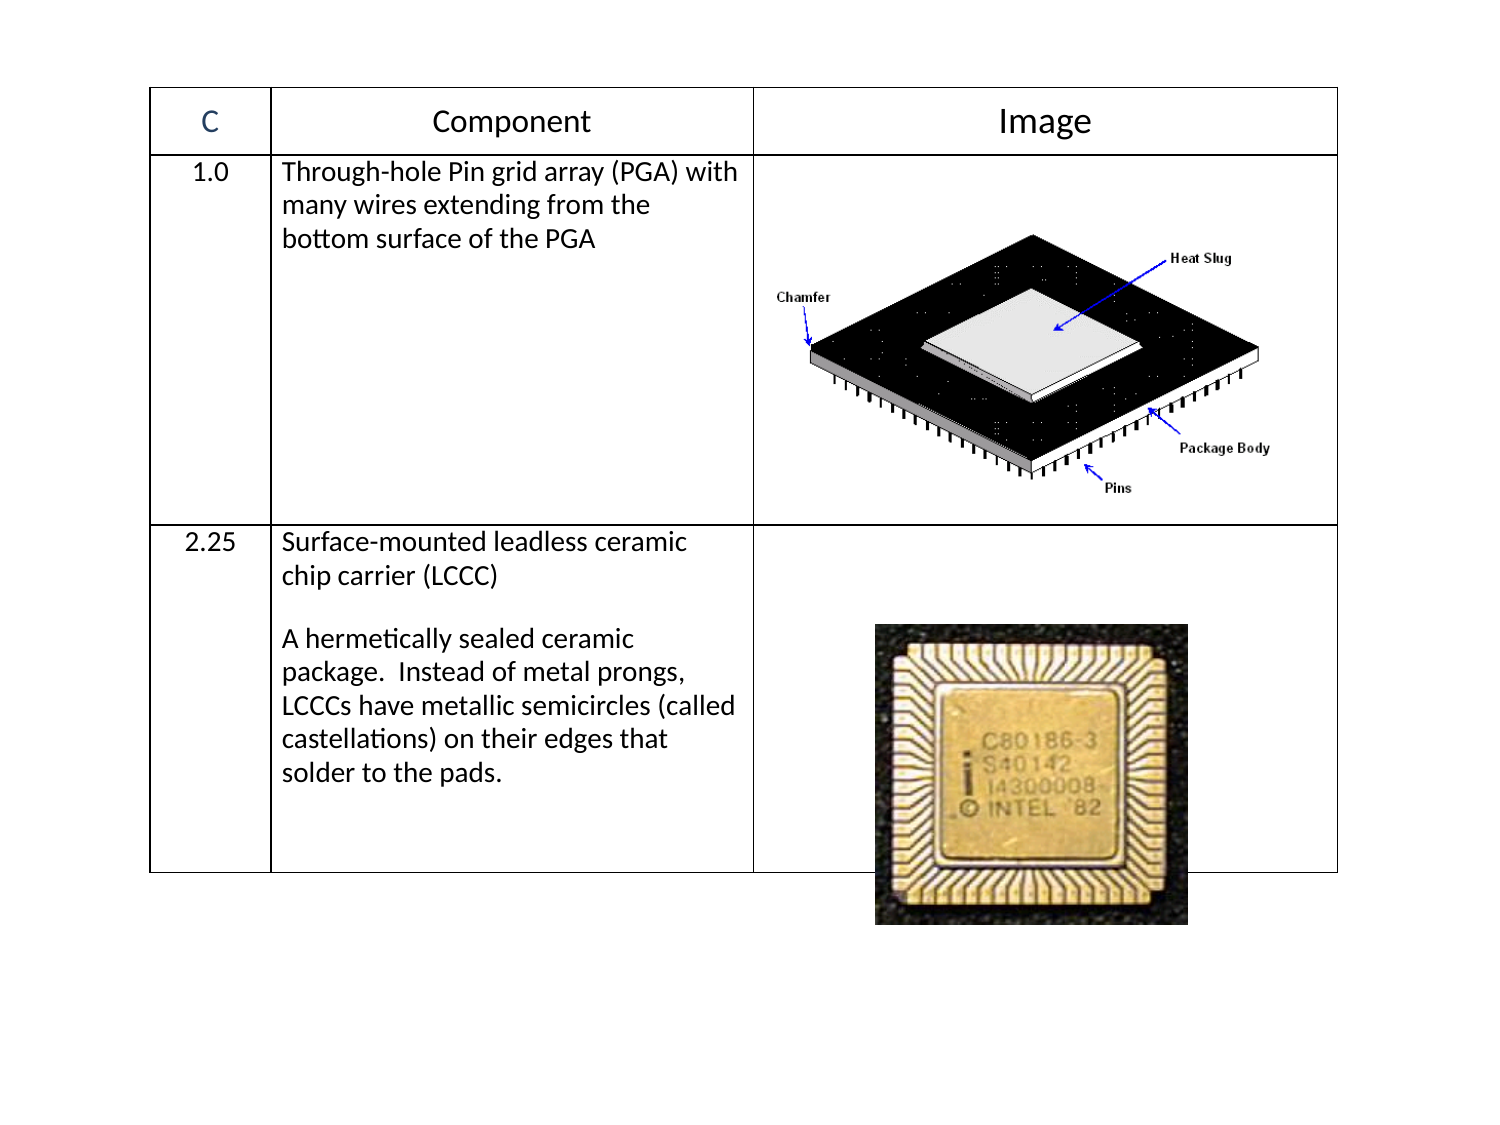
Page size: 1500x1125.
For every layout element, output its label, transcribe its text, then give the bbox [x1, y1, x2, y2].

table_cell 2.25 [151, 526, 270, 872]
table_header Image [754, 88, 1337, 154]
table_cell [754, 156, 1337, 524]
table_cell [754, 526, 1337, 872]
table_cell Through-hole Pin grid array (PGA) with many wires extending from the bottom surface of the PGA [272, 156, 753, 524]
table_header Component [272, 88, 753, 154]
table_cell 1.0 [151, 156, 270, 524]
table_cell Surface-mounted leadless ceramic chip carrier (LCCC) A hermetically sealed ceramic package. Instead of metal prongs, LCCCs have metallic semicircles (called castellations) on their edges that solder to the pads. [272, 526, 753, 872]
picture [774, 224, 1271, 499]
table_header C [151, 88, 270, 154]
picture [874, 624, 1188, 926]
